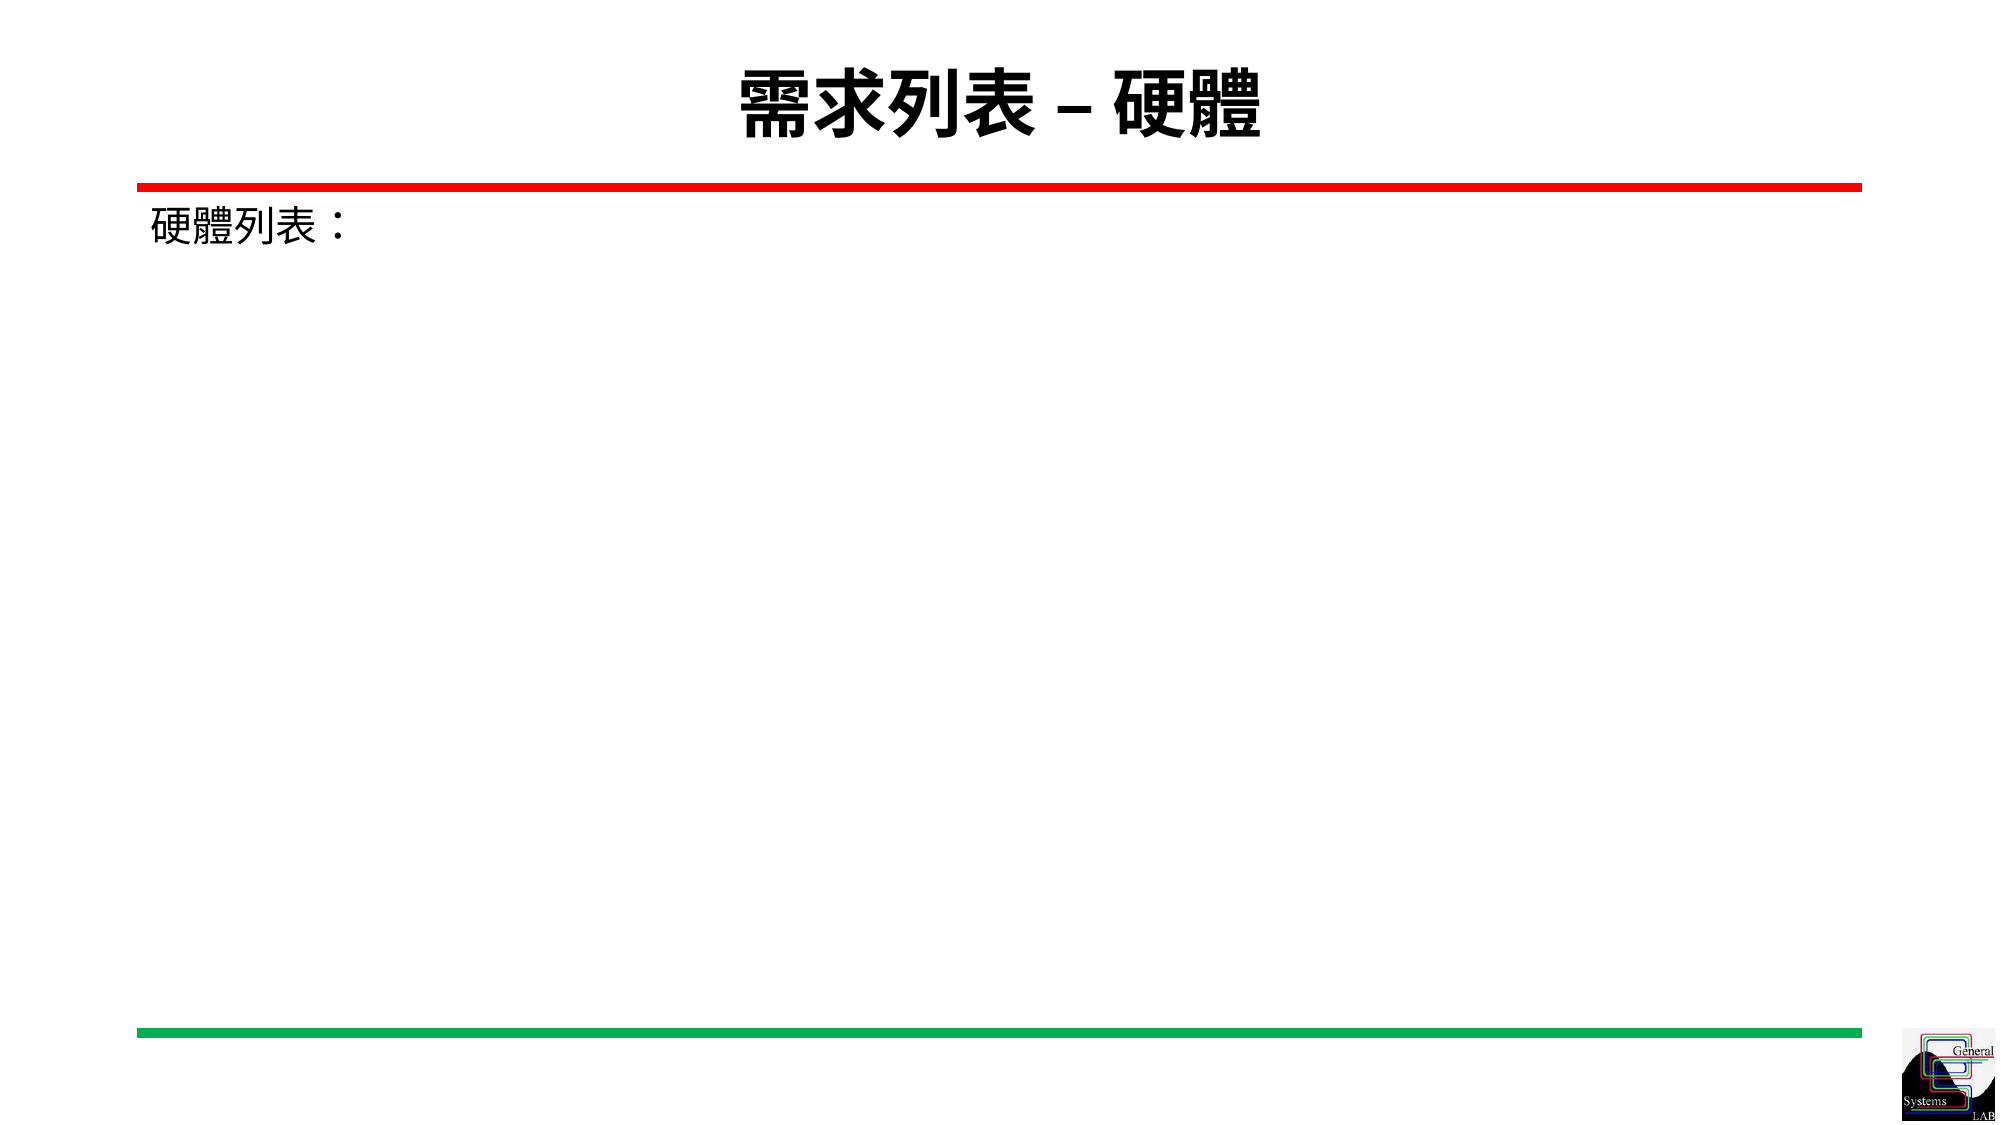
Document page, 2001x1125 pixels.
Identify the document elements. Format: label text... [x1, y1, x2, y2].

text_box 硬體列表： [135, 197, 1038, 1018]
picture [1902, 1028, 1995, 1121]
title 需求列表 – 硬體 [137, 48, 1863, 167]
